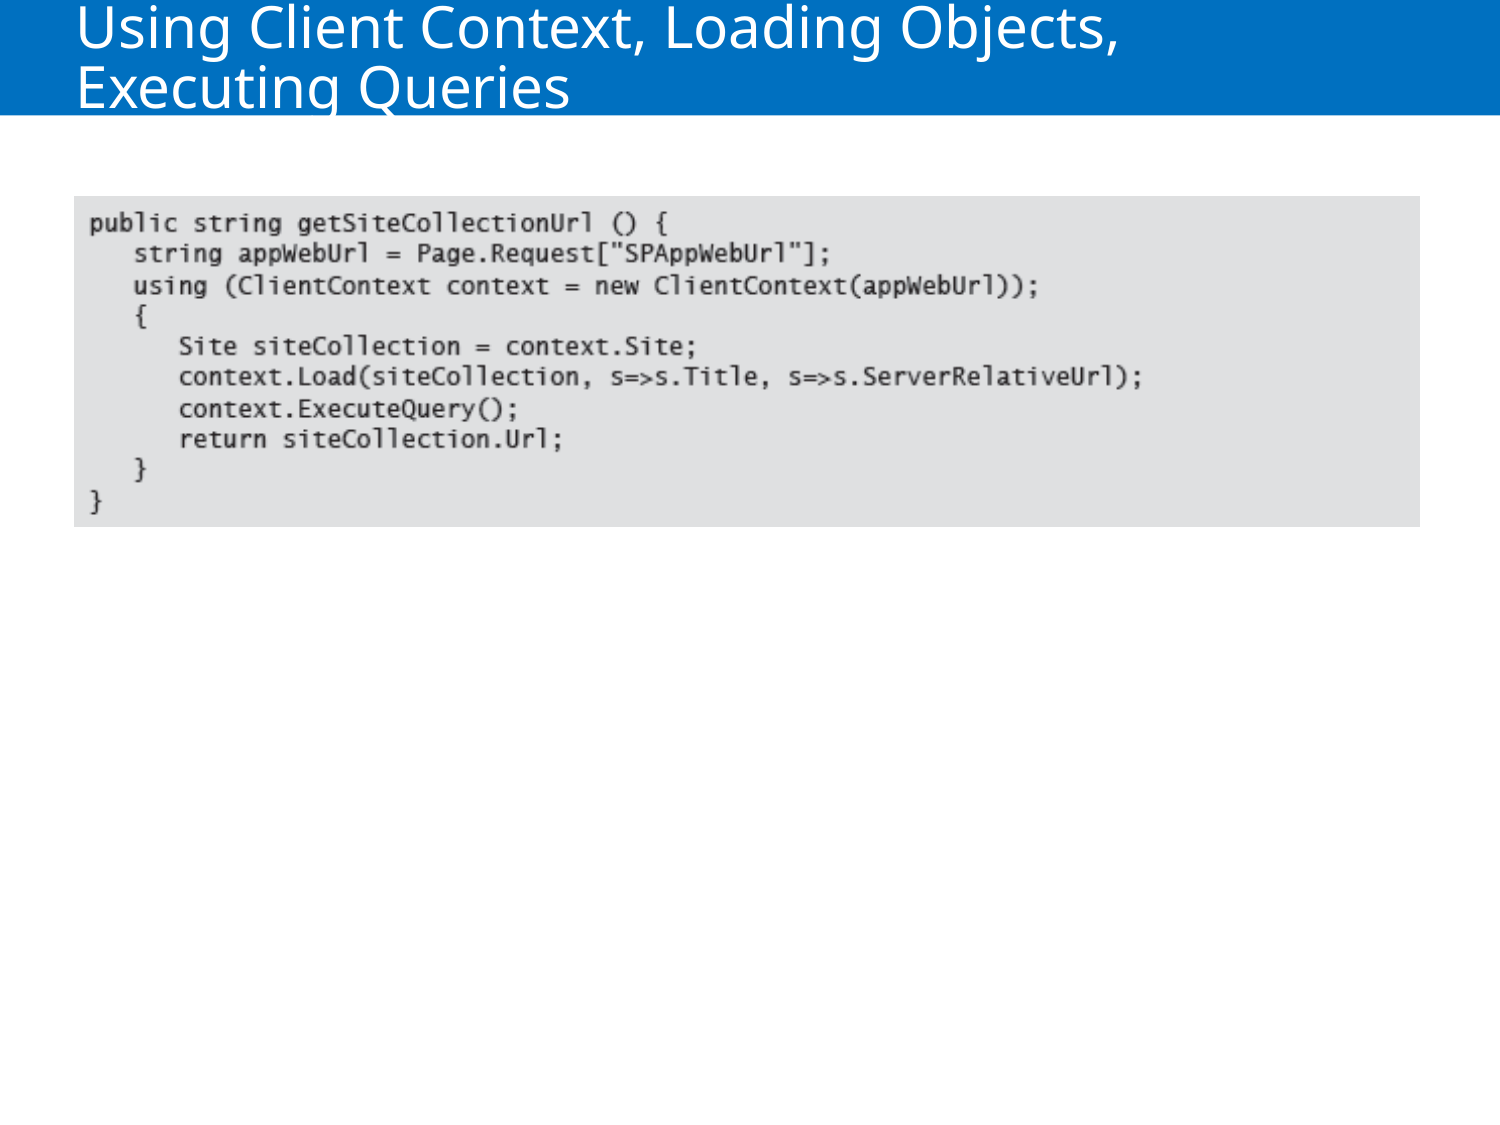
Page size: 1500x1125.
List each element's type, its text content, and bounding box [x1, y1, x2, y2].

title Using Client Context, Loading Objects, Executing Queries [75, 0, 1351, 122]
picture [74, 196, 1421, 528]
